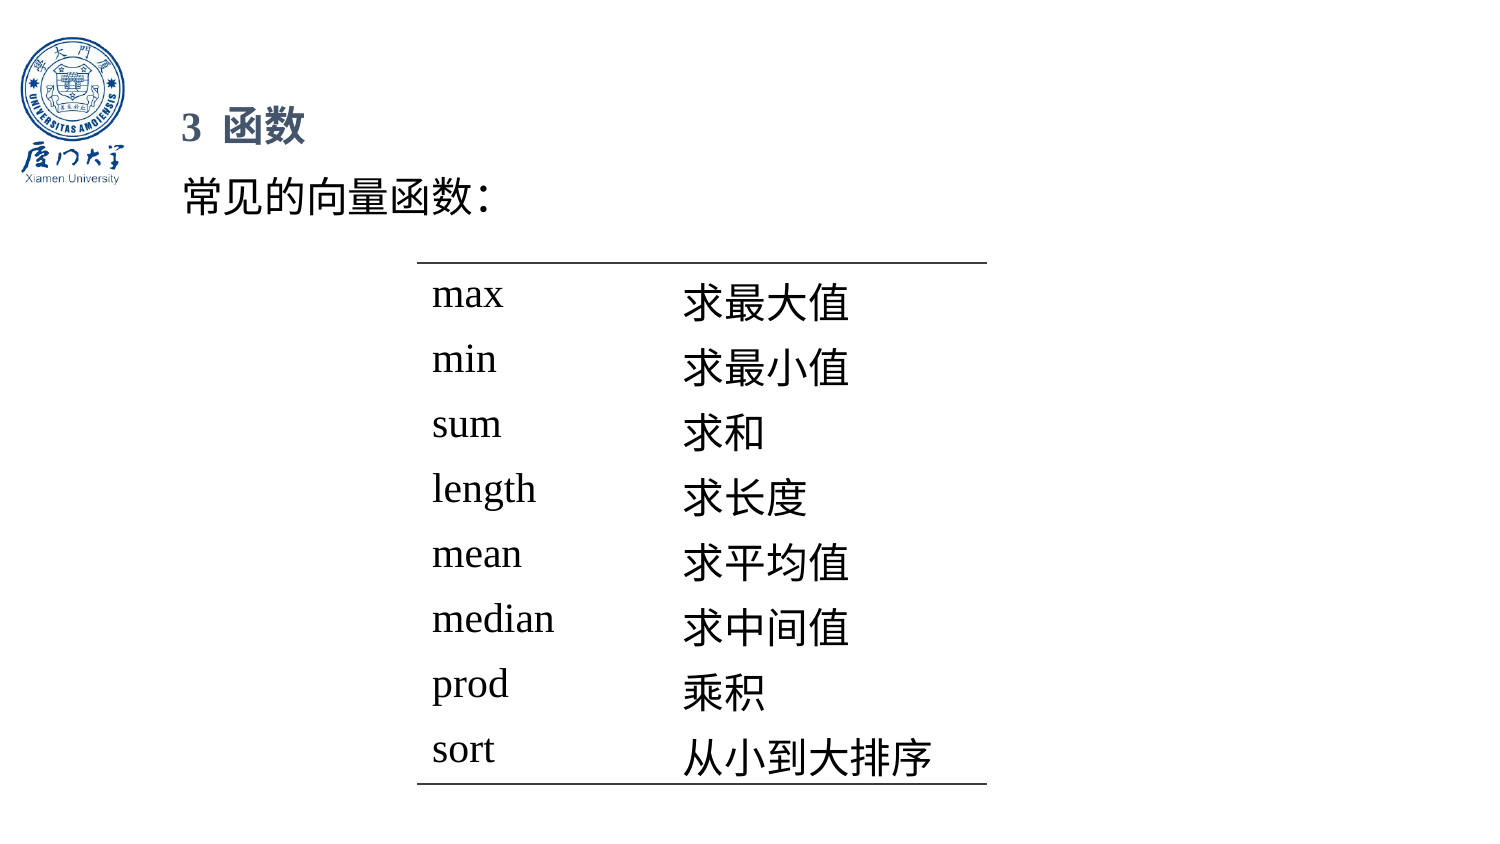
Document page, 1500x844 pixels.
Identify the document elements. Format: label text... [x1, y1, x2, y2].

table_header max [417, 264, 668, 328]
table_cell 求长度 [668, 458, 987, 523]
table_cell 求最小值 [668, 328, 987, 393]
table_cell 从小到大排序 [668, 717, 987, 783]
text_box 3 函数 常见的向量函数： [166, 92, 1376, 299]
picture [0, 33, 151, 185]
table_cell median [417, 588, 668, 653]
table_cell sort [417, 717, 668, 783]
table_cell mean [417, 523, 668, 588]
table_cell length [417, 458, 668, 523]
table_cell sum [417, 393, 668, 458]
table_cell 求中间值 [668, 588, 987, 653]
table_header 求最大值 [668, 264, 987, 328]
table_cell prod [417, 653, 668, 717]
table_cell min [417, 328, 668, 393]
table_cell 乘积 [668, 653, 987, 717]
table_cell 求和 [668, 393, 987, 458]
table_cell 求平均值 [668, 523, 987, 588]
